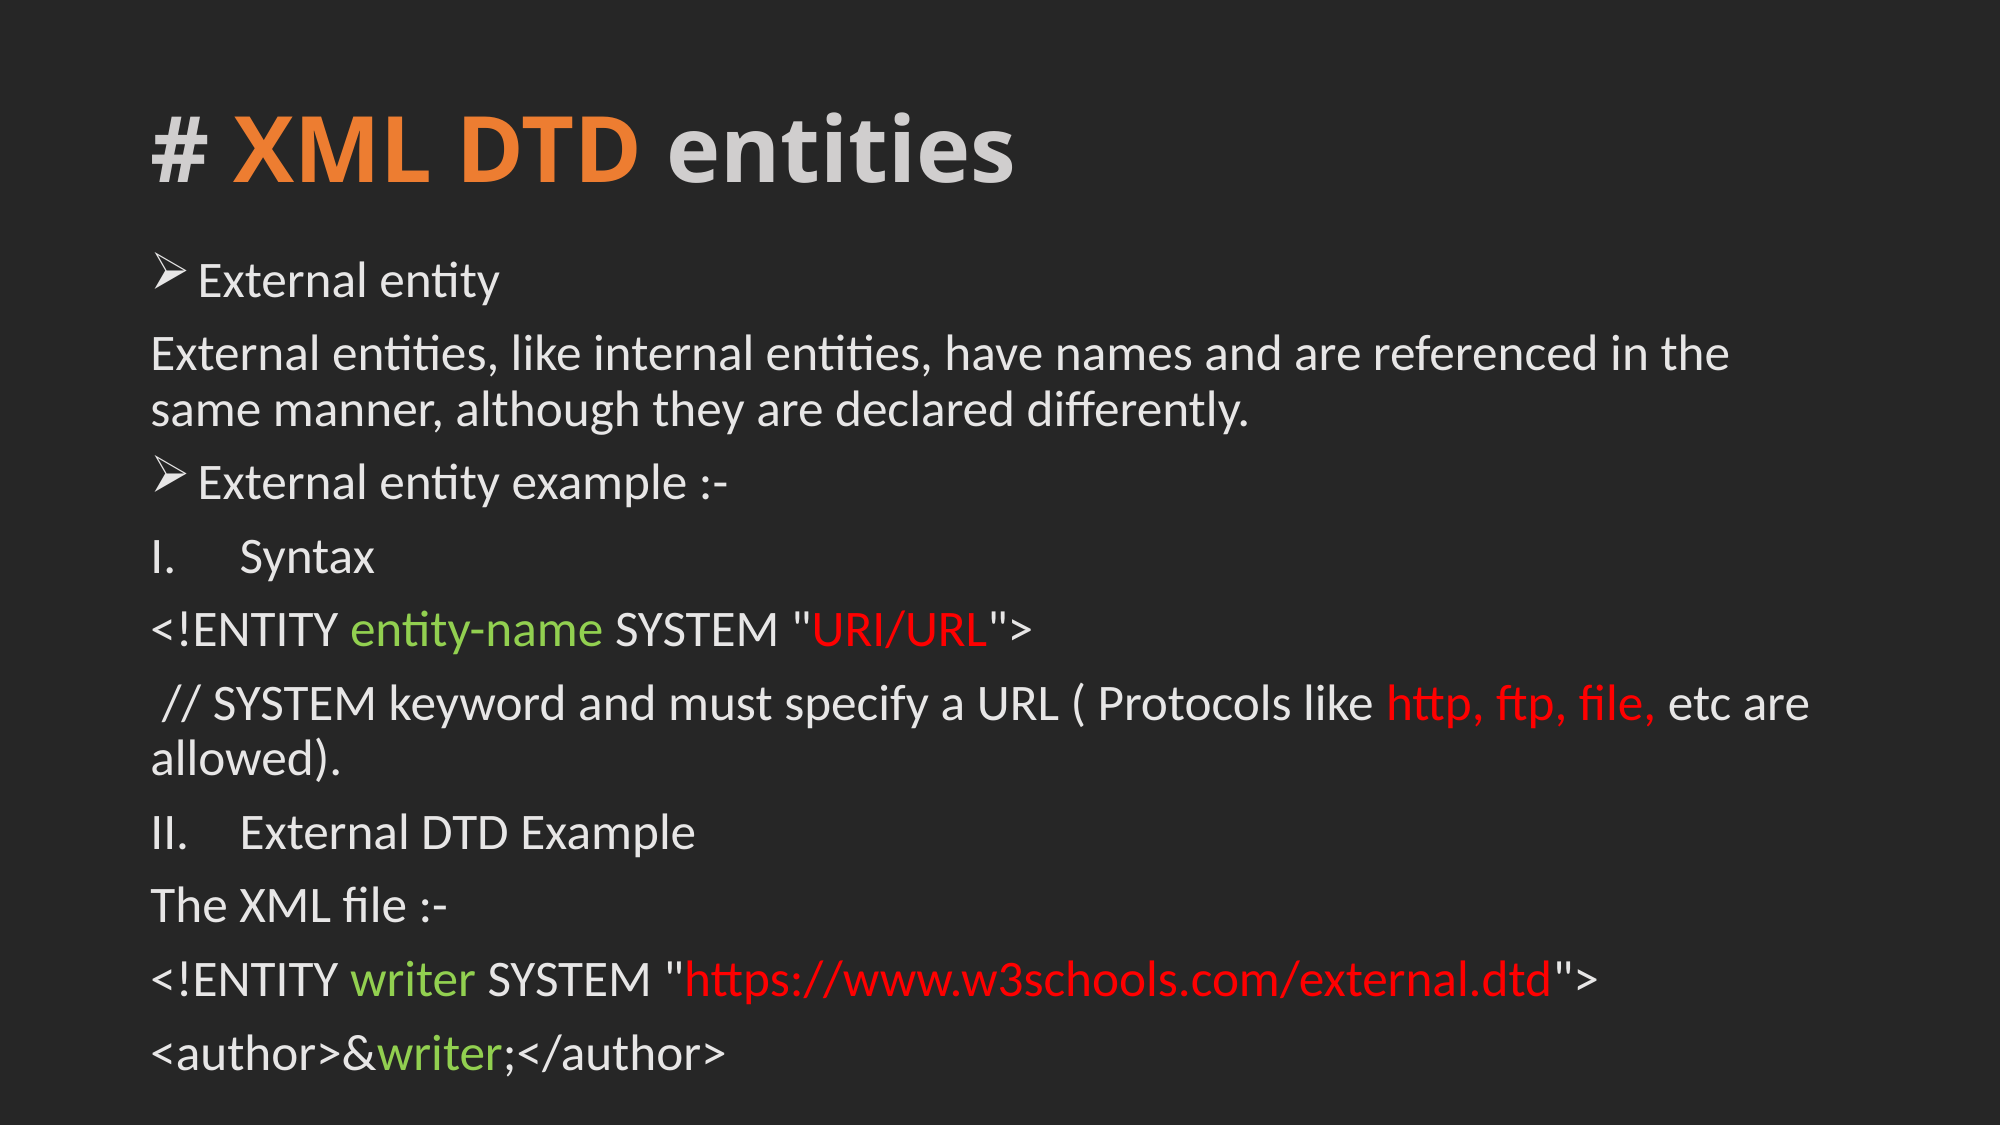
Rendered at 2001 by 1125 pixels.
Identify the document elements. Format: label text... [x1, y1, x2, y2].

list External entity External entities, like internal entities, have names and are referenced in the same manner, although they are declared differently. External entity example :- Syntax <!ENTITY entity-name SYSTEM "URI/URL"> // SYSTEM keyword and must specify a URL ( Protocols like http, ftp, file, etc are allowed). External DTD Example The XML file :- <!ENTITY writer SYSTEM "https://www.w3schools.com/external.dtd"> <author>&writer;</author> [135, 245, 1861, 1092]
title # XML DTD entities [135, 59, 1861, 245]
